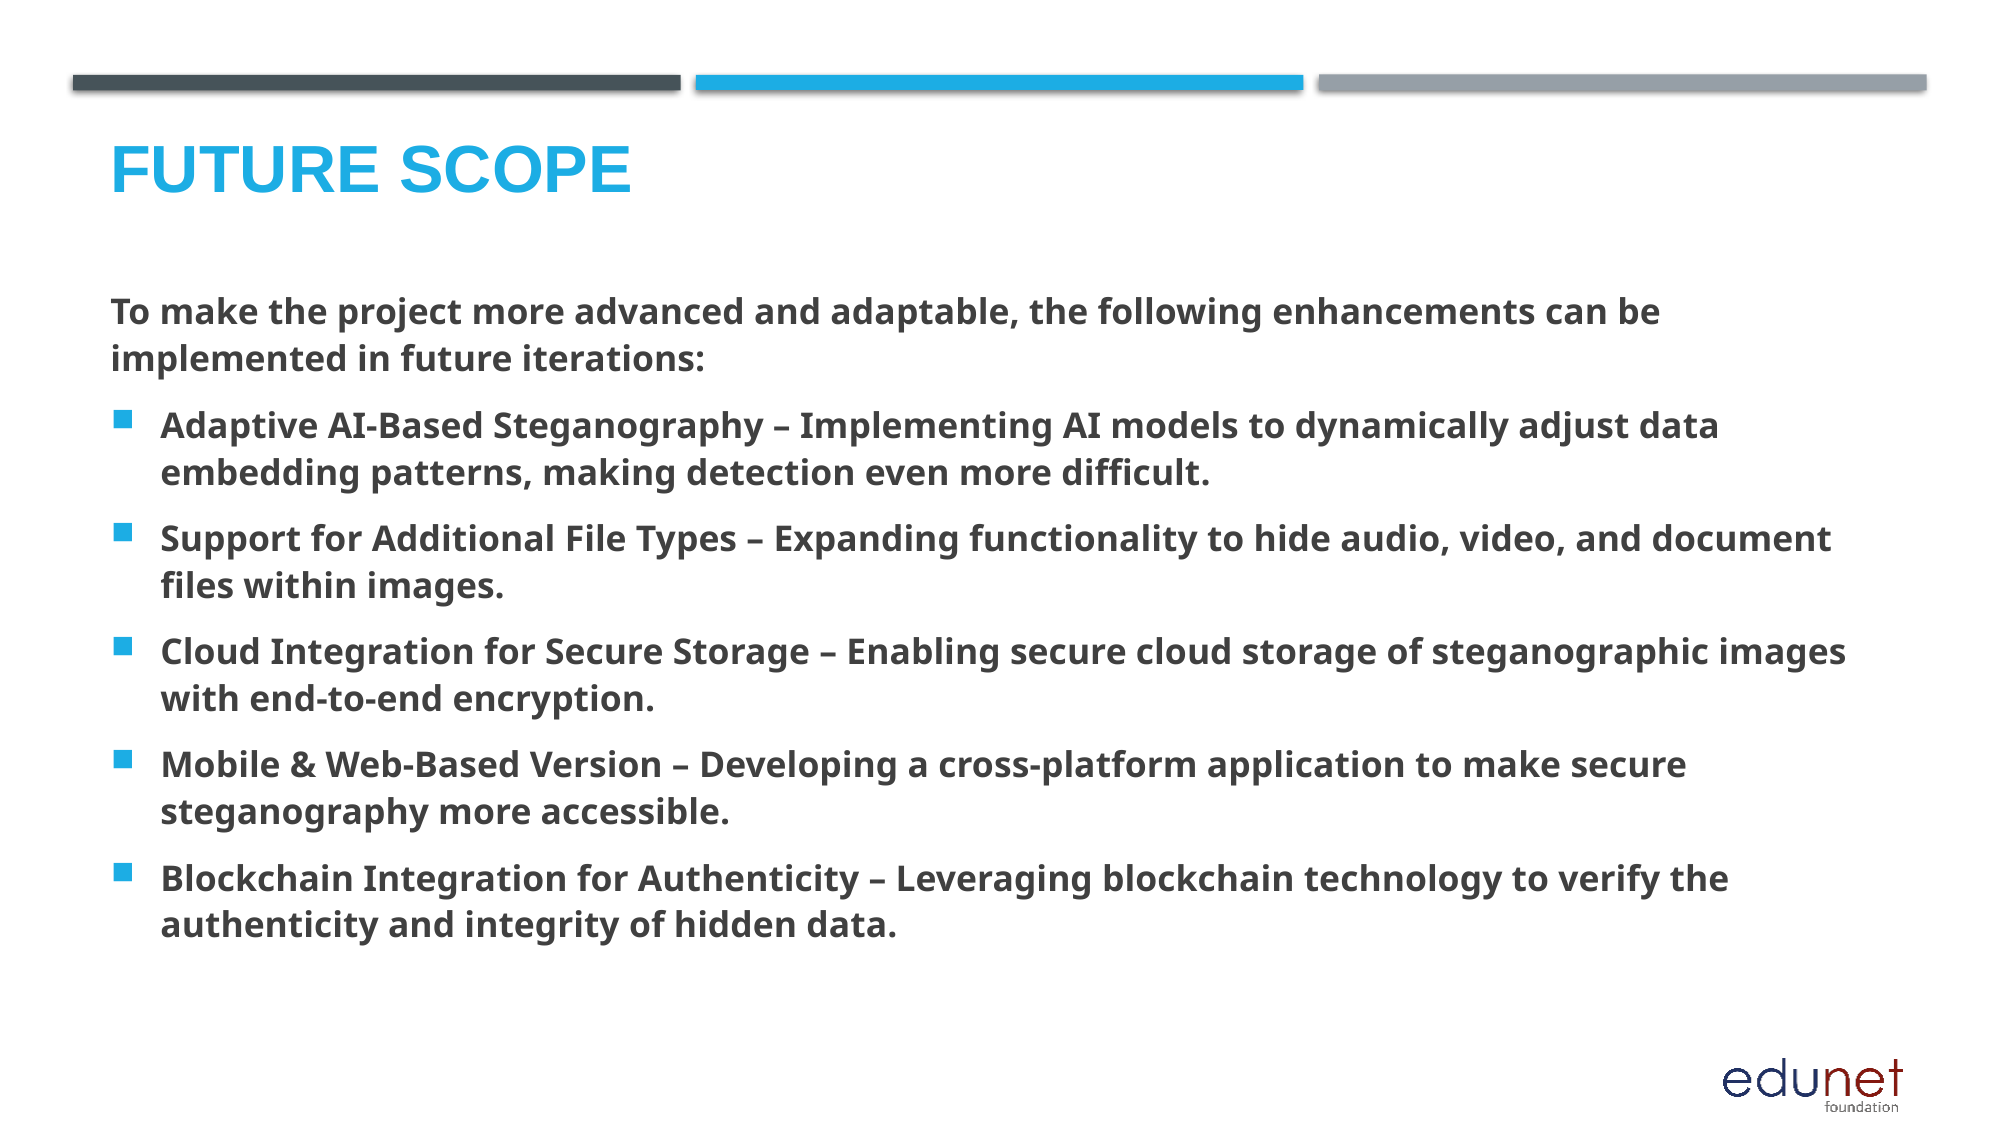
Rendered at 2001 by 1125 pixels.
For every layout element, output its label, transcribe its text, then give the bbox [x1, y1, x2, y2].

text_box Future scope [95, 126, 1905, 214]
list To make the project more advanced and adaptable, the following enhancements can be implemented in future iterations: Adaptive AI-Based Steganography – Implementing AI models to dynamically adjust data embedding patterns, making detection even more difficult. Support for Additional File Types – Expanding functionality to hide audio, video, and document files within images. Cloud Integration for Secure Storage – Enabling secure cloud storage of steganographic images with end-to-end encryption. Mobile & Web-Based Version – Developing a cross-platform application to make secure steganography more accessible. Blockchain Integration for Authenticity – Leveraging blockchain technology to verify the authenticity and integrity of hidden data. [95, 231, 1905, 999]
picture [1719, 1056, 1905, 1116]
